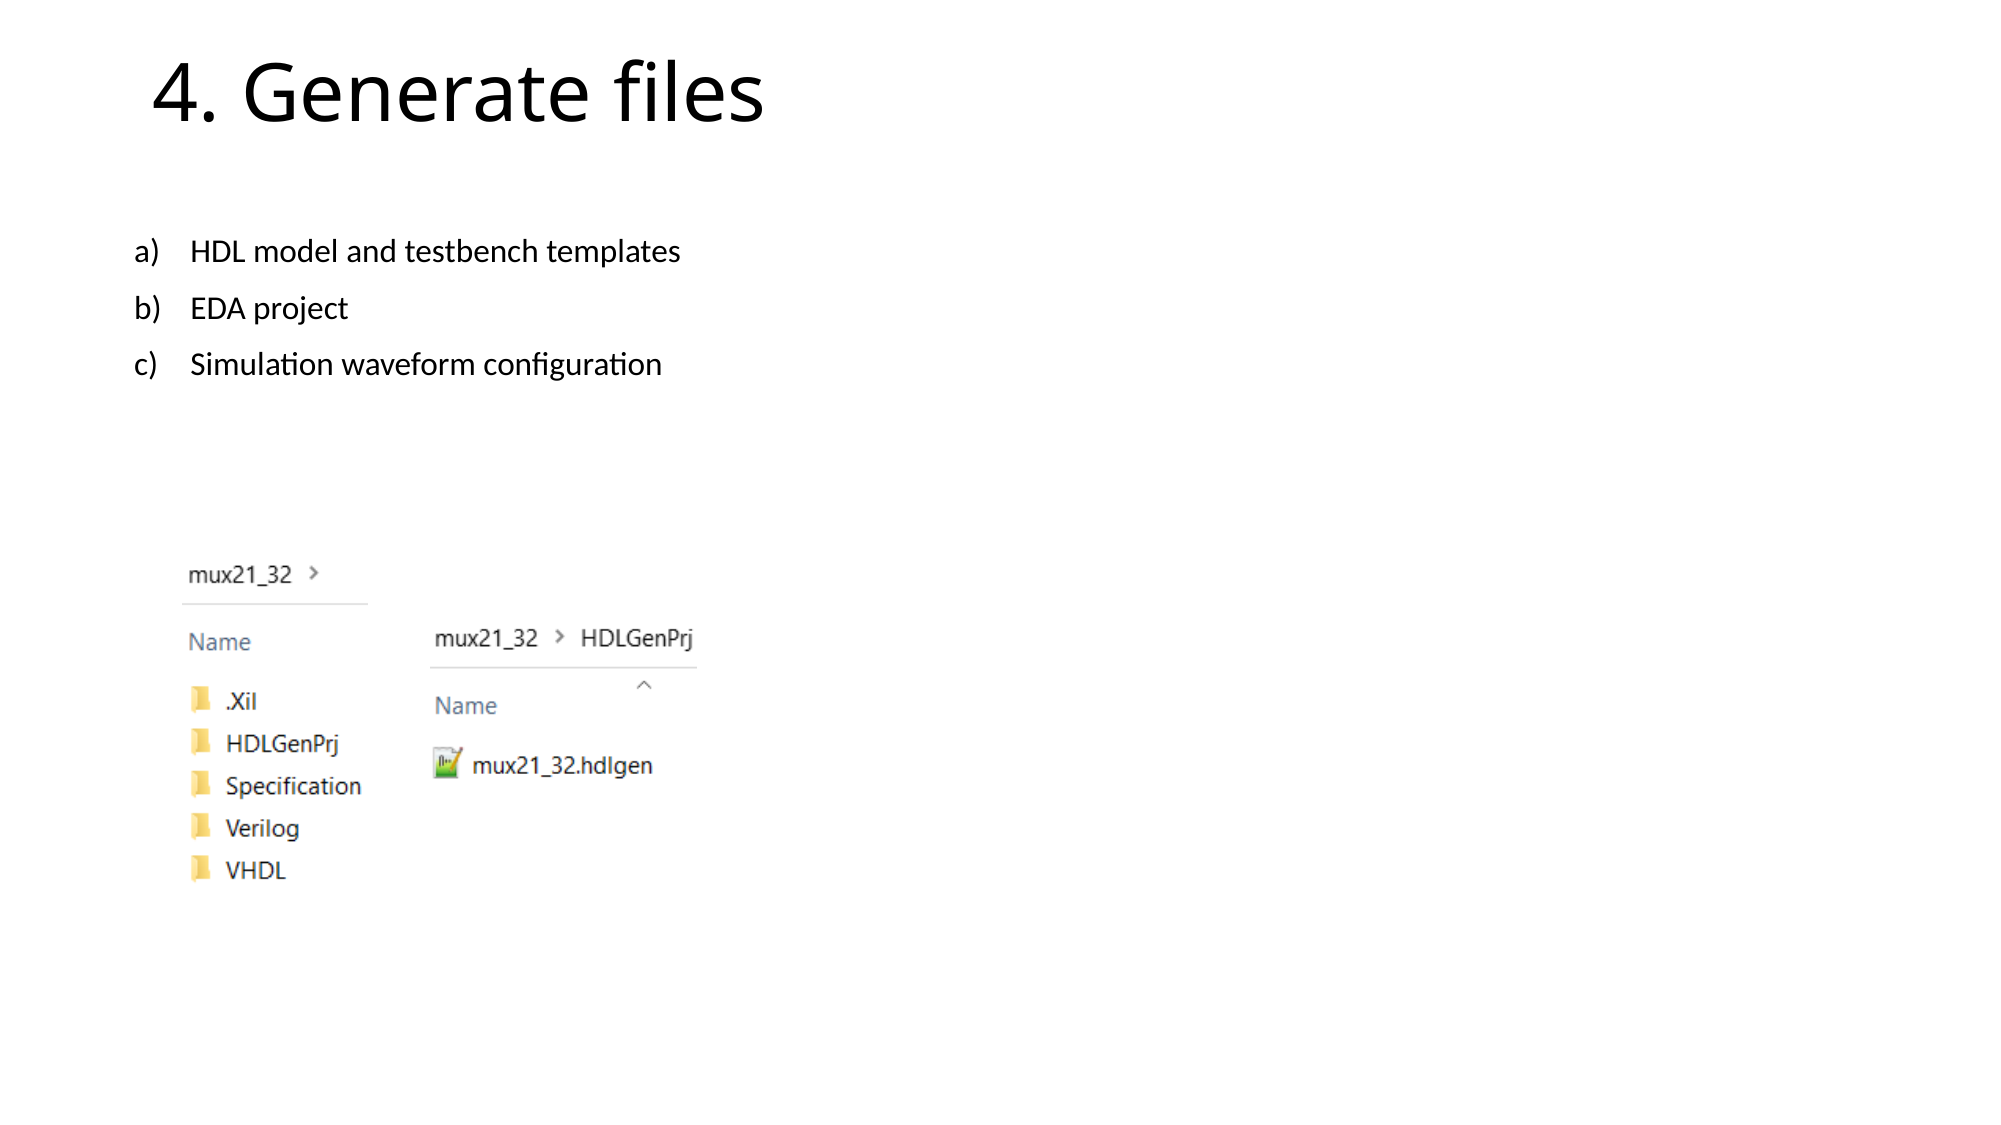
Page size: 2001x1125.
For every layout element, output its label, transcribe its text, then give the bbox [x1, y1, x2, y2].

picture [430, 620, 697, 785]
title 4. Generate files [137, 44, 1863, 147]
list HDL model and testbench templates EDA project Simulation waveform configuration [119, 226, 1963, 940]
picture [182, 555, 368, 887]
